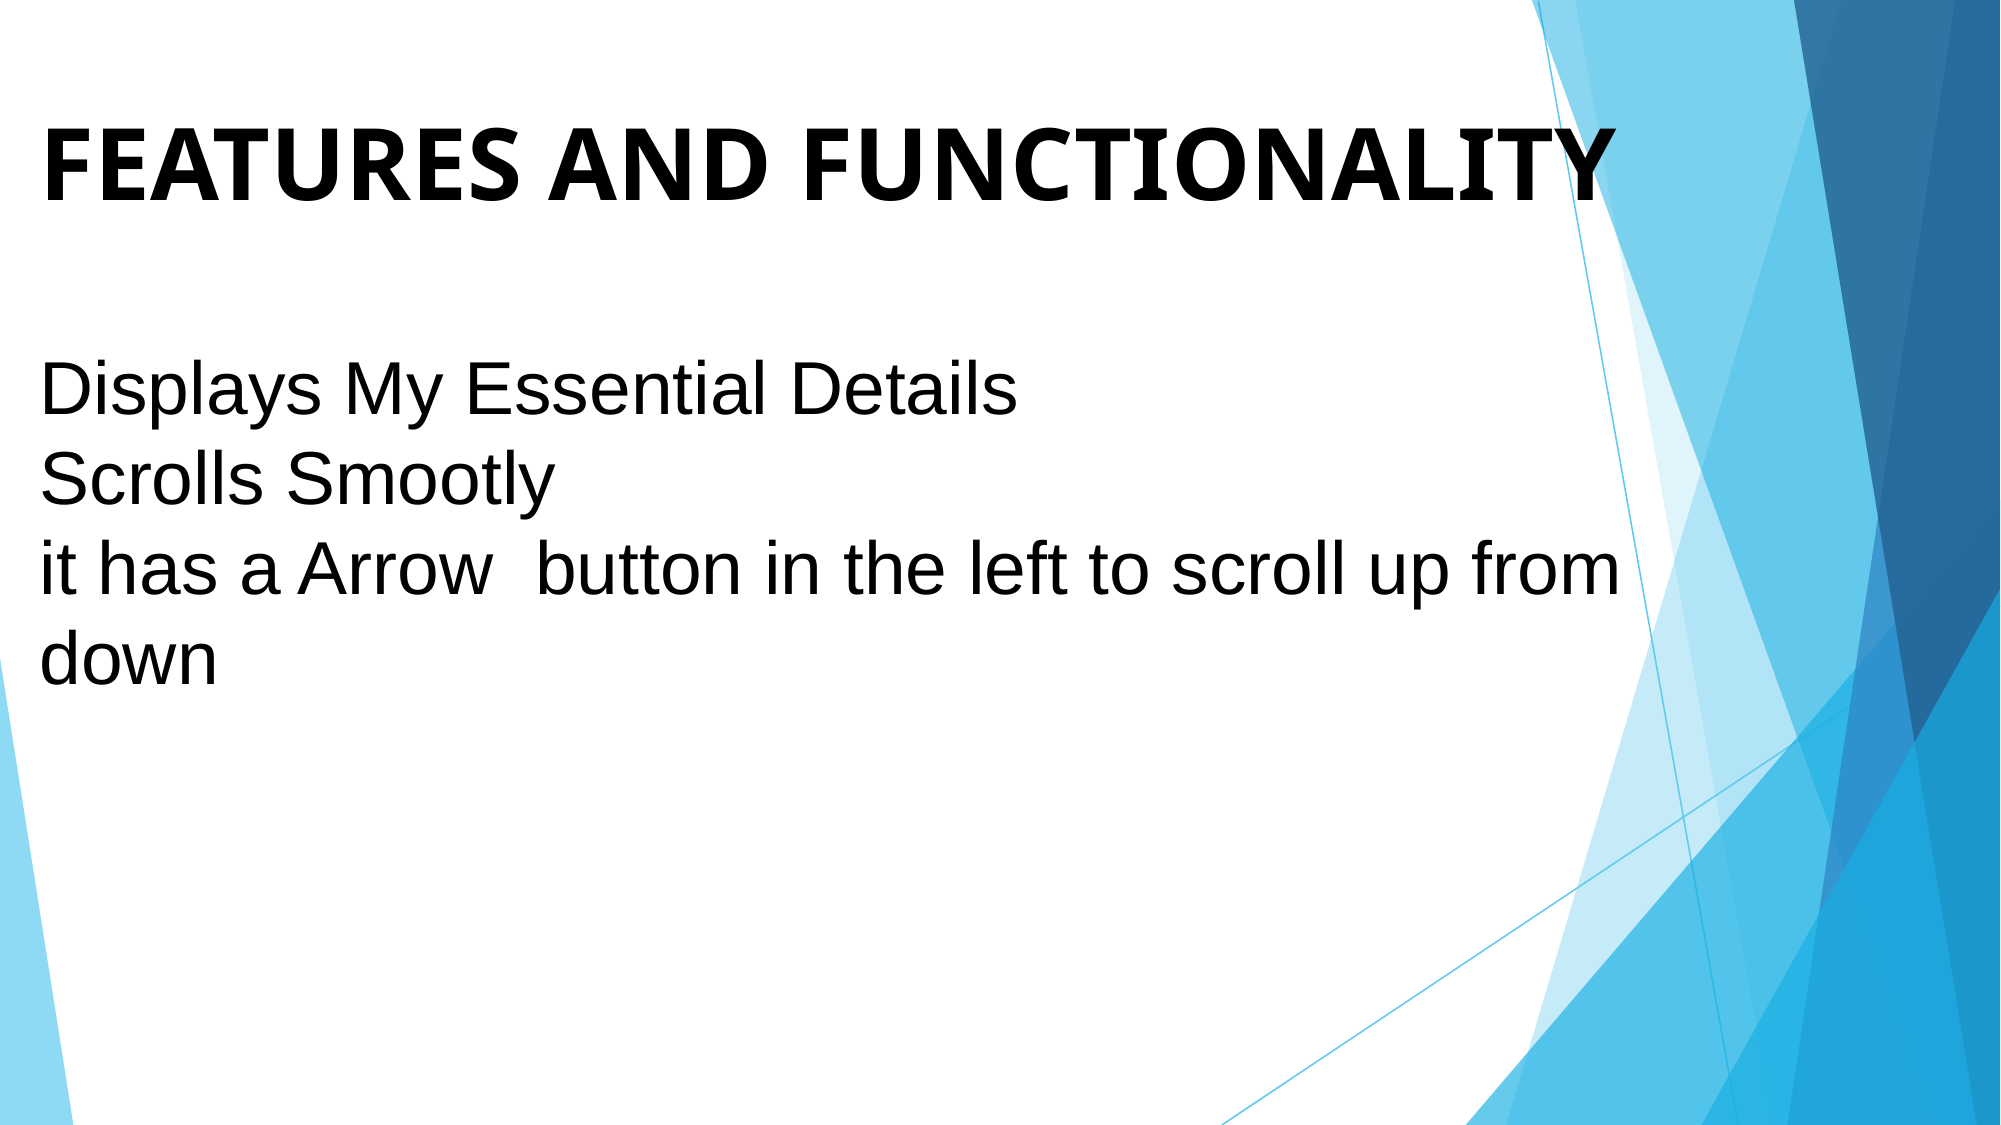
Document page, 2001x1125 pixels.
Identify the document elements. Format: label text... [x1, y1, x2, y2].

title FEATURES AND FUNCTIONALITY Displays My Essential Details Scrolls Smootly it has a Arrow button in the left to scroll up from down [37, 99, 1668, 813]
